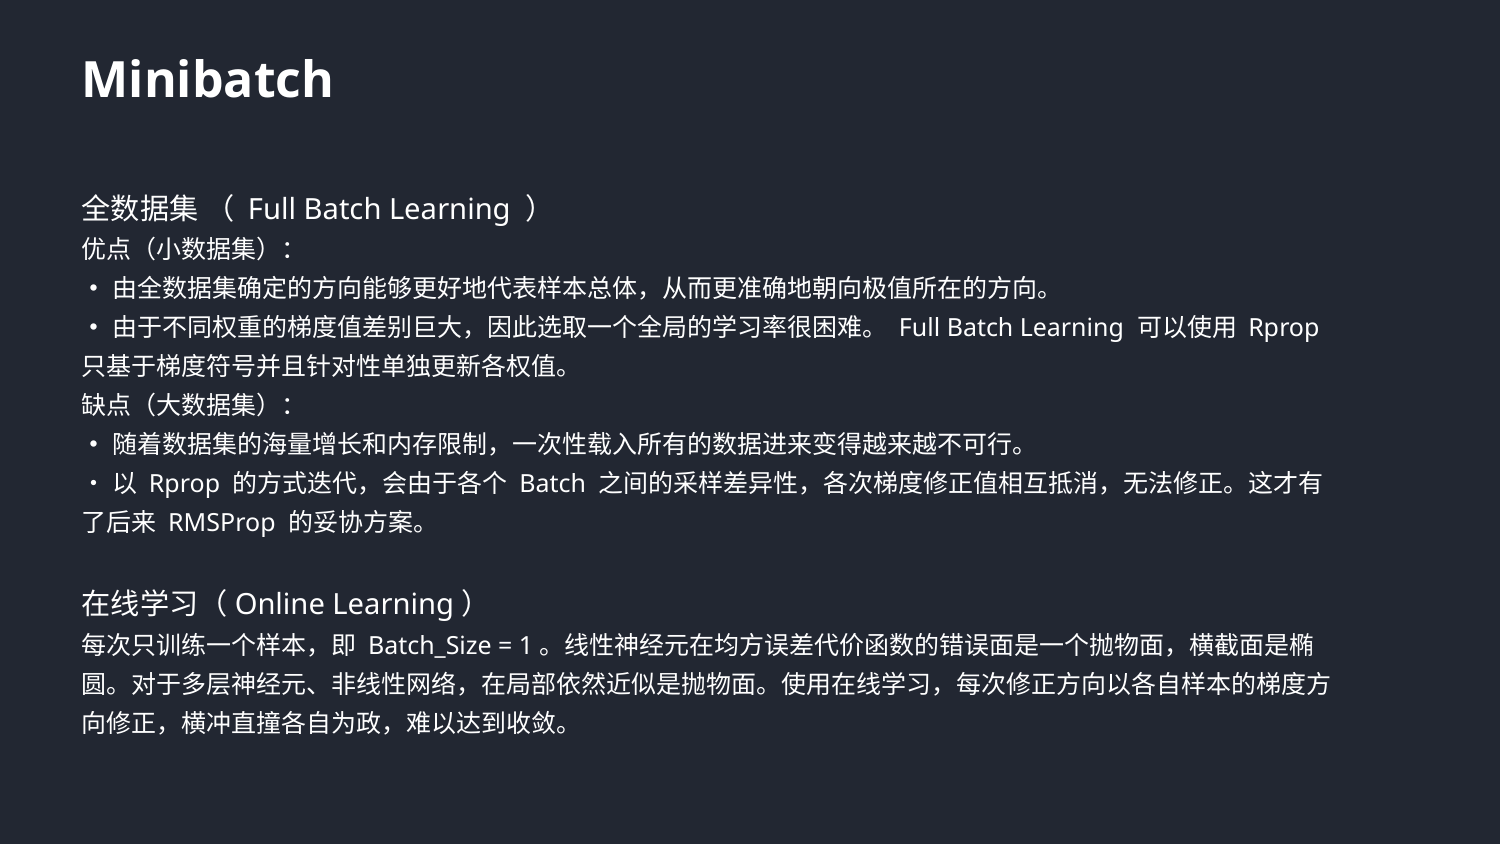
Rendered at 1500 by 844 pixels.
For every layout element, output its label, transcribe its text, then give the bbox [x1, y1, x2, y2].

text_box 全数据集 （ Full Batch Learning ） 优点（小数据集）： •由全数据集确定的方向能够更好地代表样本总体，从而更准确地朝向极值所在的方向。 •由于不同权重的梯度值差别巨大，因此选取一个全局的学习率很困难。 Full Batch Learning 可以使用 Rprop 只基于梯度符号并且针对性单独更新各权值。 缺点（大数据集）： •随着数据集的海量增长和内存限制，一次性载入所有的数据进来变得越来越不可行。 •以 Rprop 的方式迭代，会由于各个 Batch 之间的采样差异性，各次梯度修正值相互抵消，无法修正。这才有了后来 RMSProp 的妥协方案。 在线学习（Online Learning） 每次只训练一个样本，即 Batch_Size = 1。线性神经元在均方误差代价函数的错误面是一个抛物面，横截面是椭圆。对于多层神经元、非线性网络，在局部依然近似是抛物面。使用在线学习，每次修正方向以各自样本的梯度方向修正，横冲直撞各自为政，难以达到收敛。 [66, 172, 1352, 745]
text_box Minibatch [66, 34, 623, 116]
